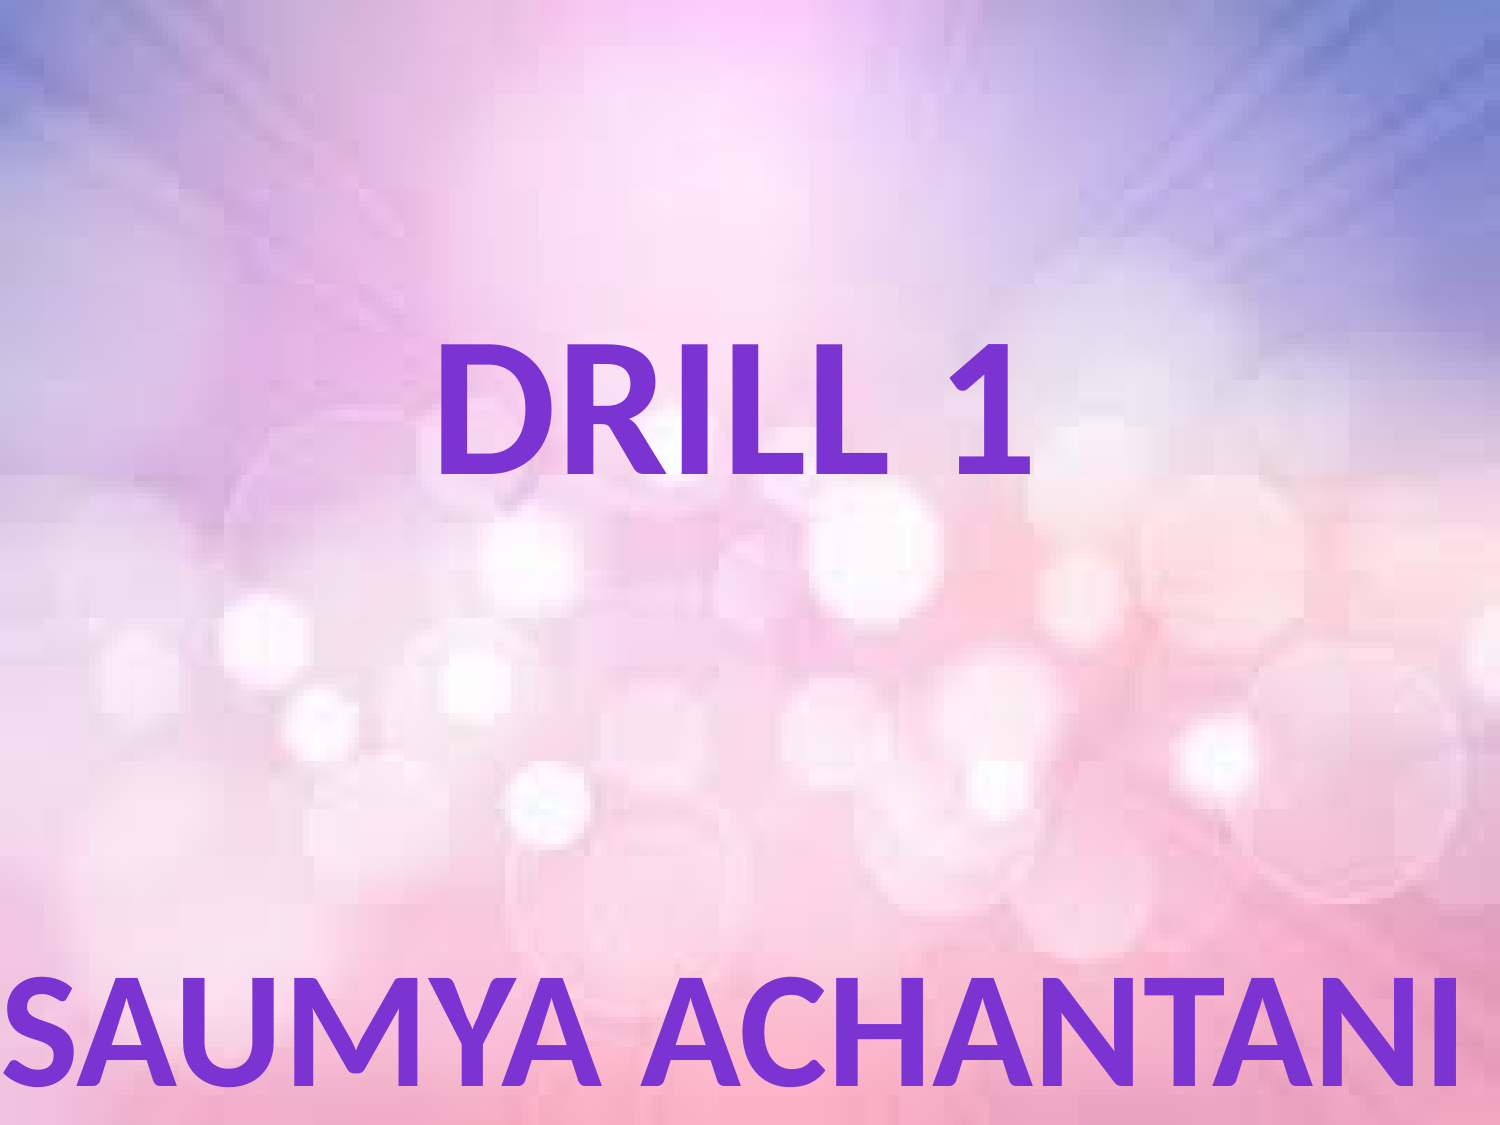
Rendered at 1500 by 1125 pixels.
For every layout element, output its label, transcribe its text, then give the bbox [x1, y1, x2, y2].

picture [0, 0, 1500, 1125]
text_box DRILL 1 SAUMYA ACHANTANI [0, 267, 1484, 1125]
